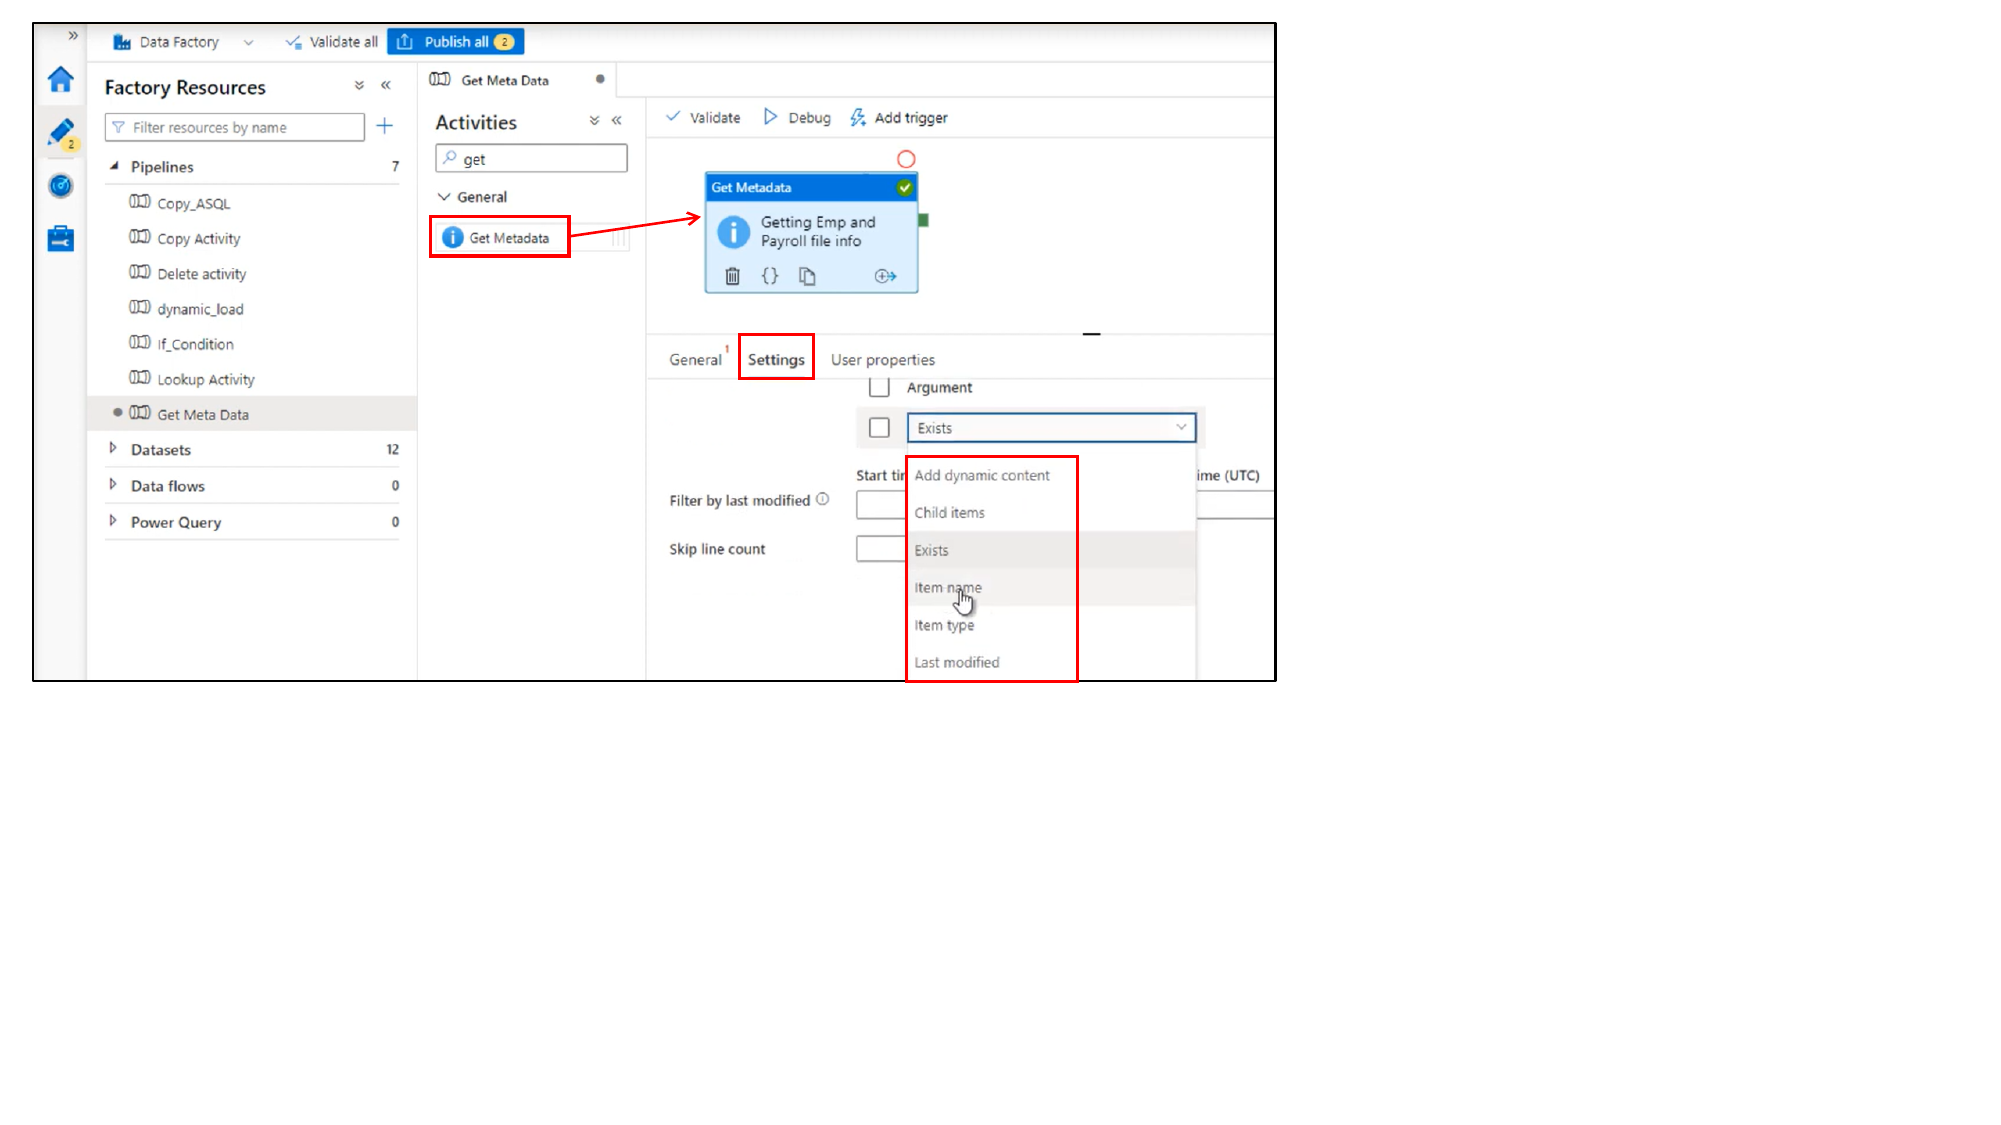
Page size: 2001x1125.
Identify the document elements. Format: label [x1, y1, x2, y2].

text_box [568, 216, 701, 237]
picture [34, 24, 1275, 680]
